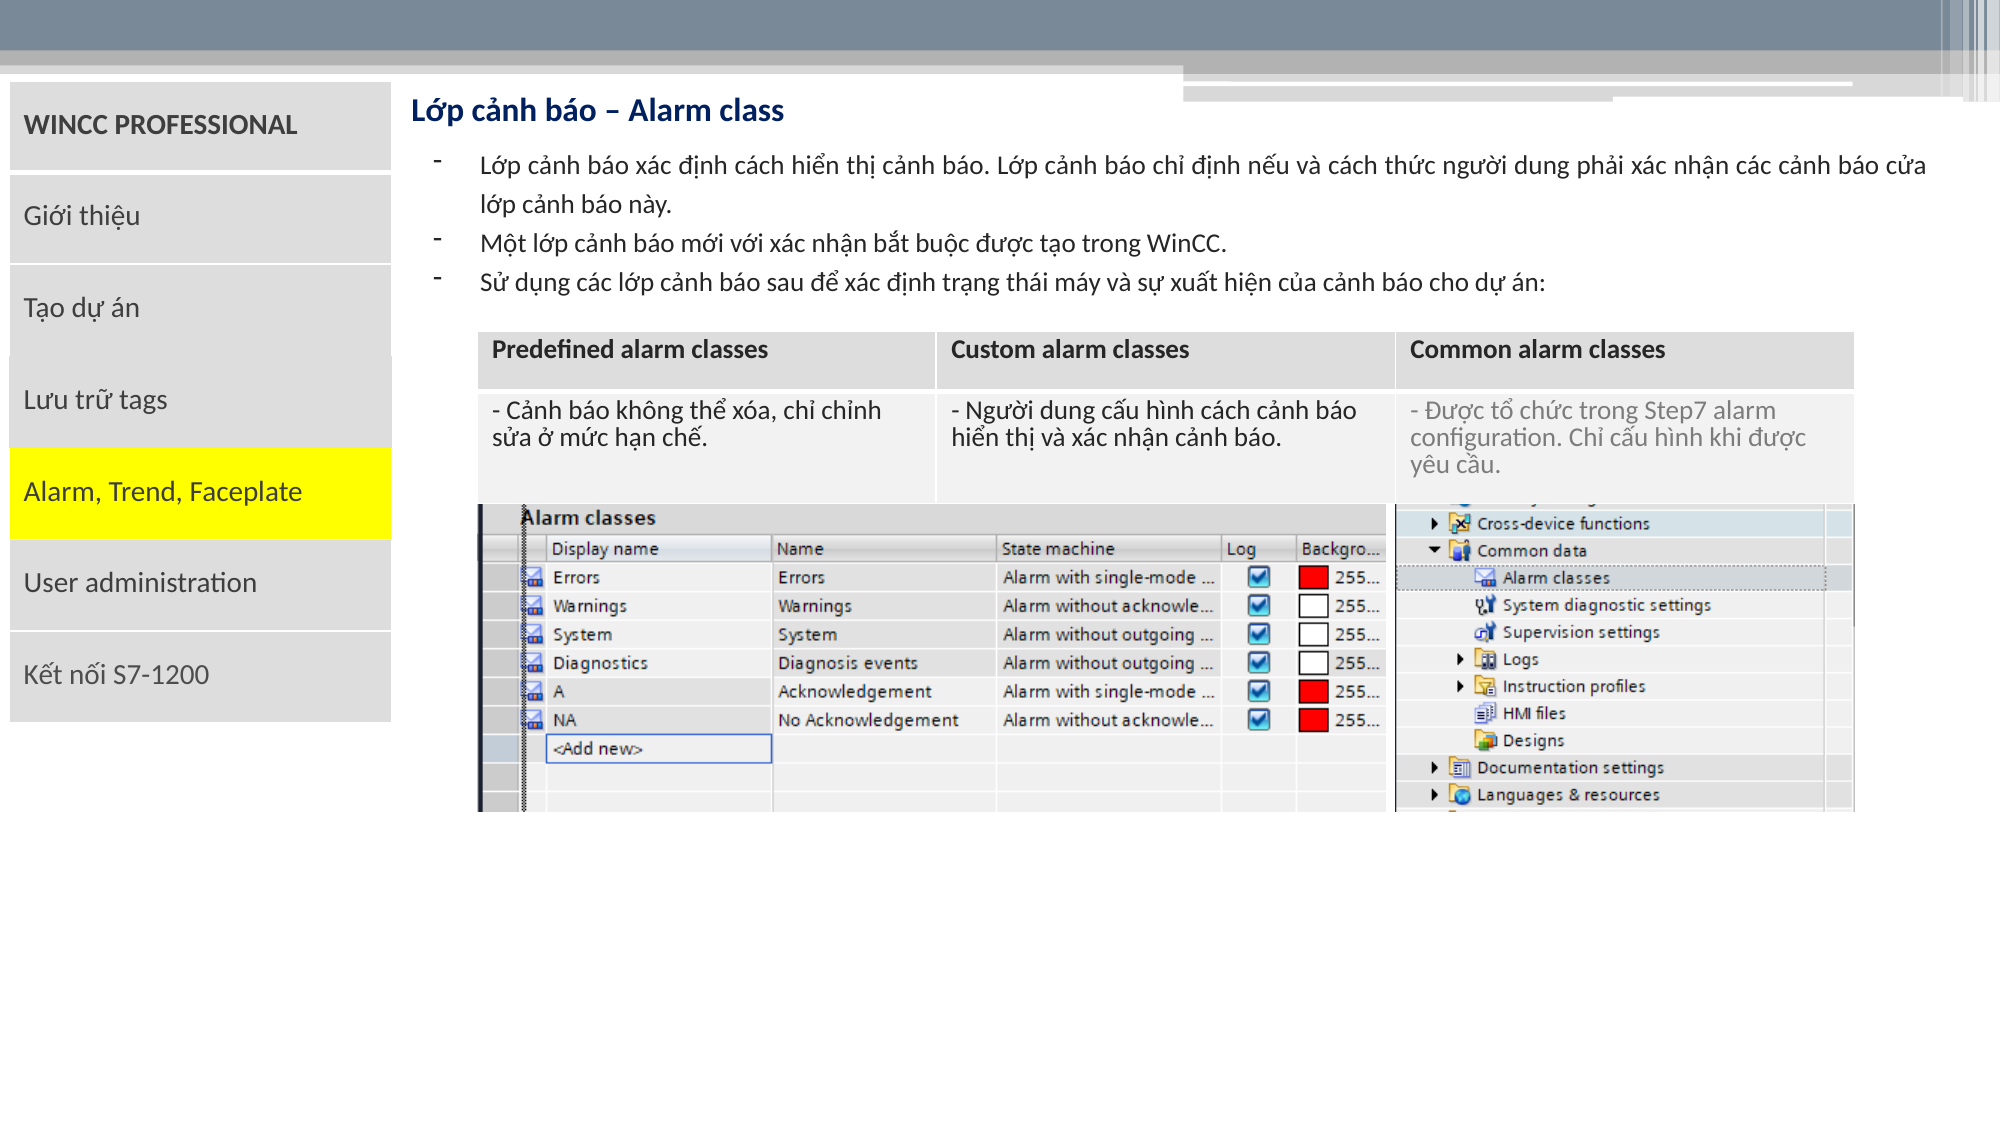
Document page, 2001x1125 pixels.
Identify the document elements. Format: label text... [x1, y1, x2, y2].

table_cell - Người dung cấu hình cách cảnh báo hiển thị và xác nhận cảnh báo. [937, 394, 1395, 503]
table_cell Giới thiệu [10, 175, 391, 263]
table_cell User administration [10, 540, 391, 630]
text_box Lớp cảnh báo – Alarm class [341, 73, 1307, 133]
table_cell Kết nối S7-1200 [10, 632, 391, 722]
picture [477, 504, 1386, 812]
table_header Predefined alarm classes [478, 332, 935, 389]
table_header Common alarm classes [1396, 332, 1854, 389]
table_header WINCC PROFESSIONAL [10, 82, 391, 170]
picture [1395, 504, 1855, 812]
table_cell Alarm, Trend, Faceplate [10, 448, 391, 539]
table_cell Lưu trữ tags [9, 356, 392, 448]
table_header Custom alarm classes [937, 332, 1395, 389]
table_cell - Cảnh báo không thể xóa, chỉ chỉnh sửa ở mức hạn chế. [478, 394, 935, 503]
table_cell Tạo dự án [10, 265, 391, 356]
text_box Lớp cảnh báo xác định cách hiển thị cảnh báo. Lớp cảnh báo chỉ định nếu và cách thức người dung phải xác nhận các cảnh báo cửa lớp cảnh báo này. Một lớp cảnh báo mới với xác nhận bắt buộc được tạo trong WinCC. Sử dụng các lớp cảnh báo sau để xác định trạng thái máy và sự xuất hiện của cảnh báo cho dự án: [393, 133, 1943, 304]
table_cell - Được tổ chức trong Step7 alarm configuration. Chỉ cấu hình khi được yêu cầu. [1396, 394, 1854, 503]
